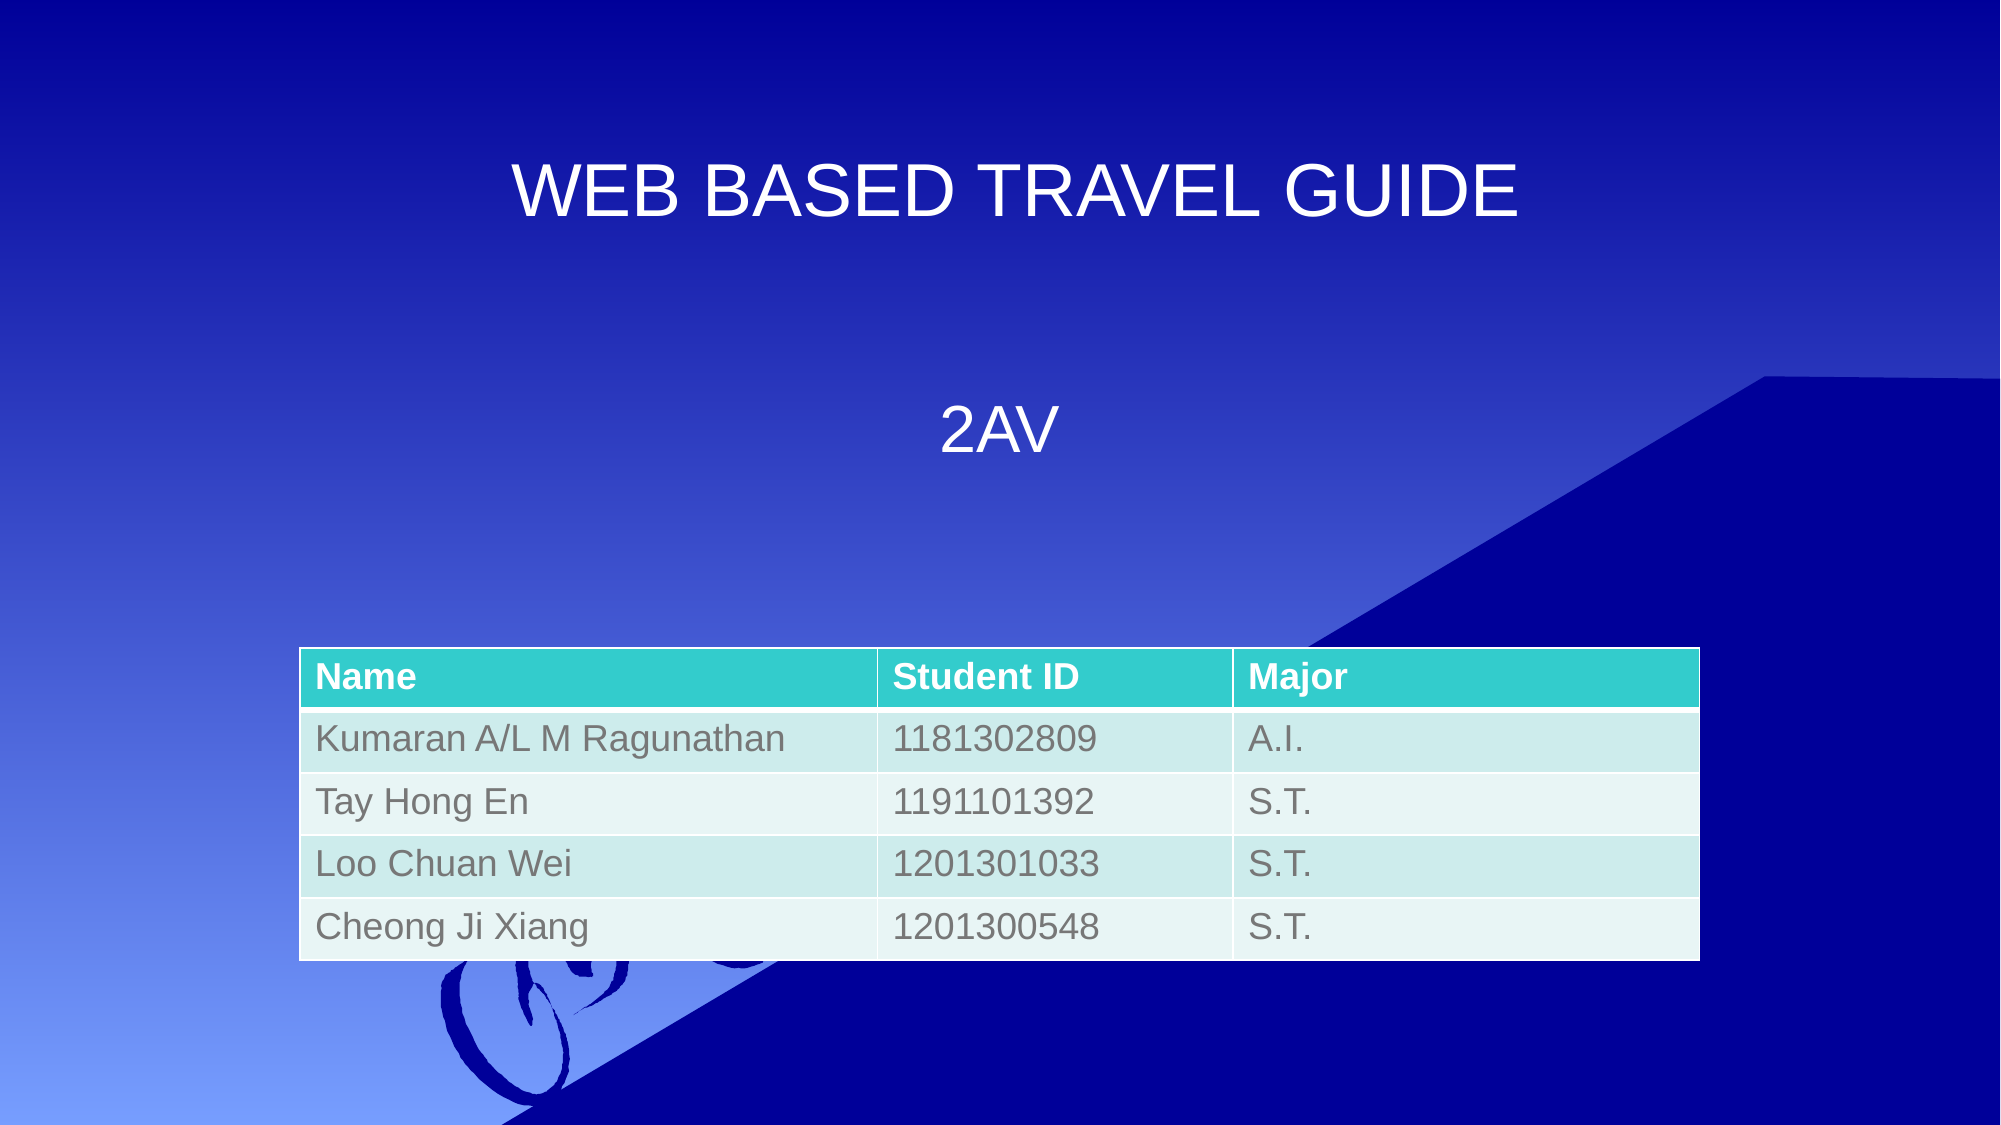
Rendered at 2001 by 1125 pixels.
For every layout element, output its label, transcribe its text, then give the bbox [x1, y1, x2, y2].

table_cell Tay Hong En [301, 774, 877, 834]
table_cell S.T. [1234, 899, 1699, 959]
table_header Major [1234, 649, 1699, 707]
subtitle 2AV [299, 327, 1701, 525]
title WEB BASED TRAVEL GUIDE [94, 65, 1938, 307]
table_header Name [301, 649, 877, 707]
table_cell 1191101392 [878, 774, 1232, 834]
table_cell 1201300548 [878, 899, 1232, 959]
table_header Student ID [878, 649, 1232, 707]
table_cell A.I. [1234, 713, 1699, 772]
table_cell Kumaran A/L M Ragunathan [301, 713, 877, 772]
table_cell S.T. [1234, 774, 1699, 834]
table_cell 1201301033 [878, 836, 1232, 897]
table_cell Cheong Ji Xiang [301, 899, 877, 959]
table_cell S.T. [1234, 836, 1699, 897]
table_cell Loo Chuan Wei [301, 836, 877, 897]
table_cell 1181302809 [878, 713, 1232, 772]
